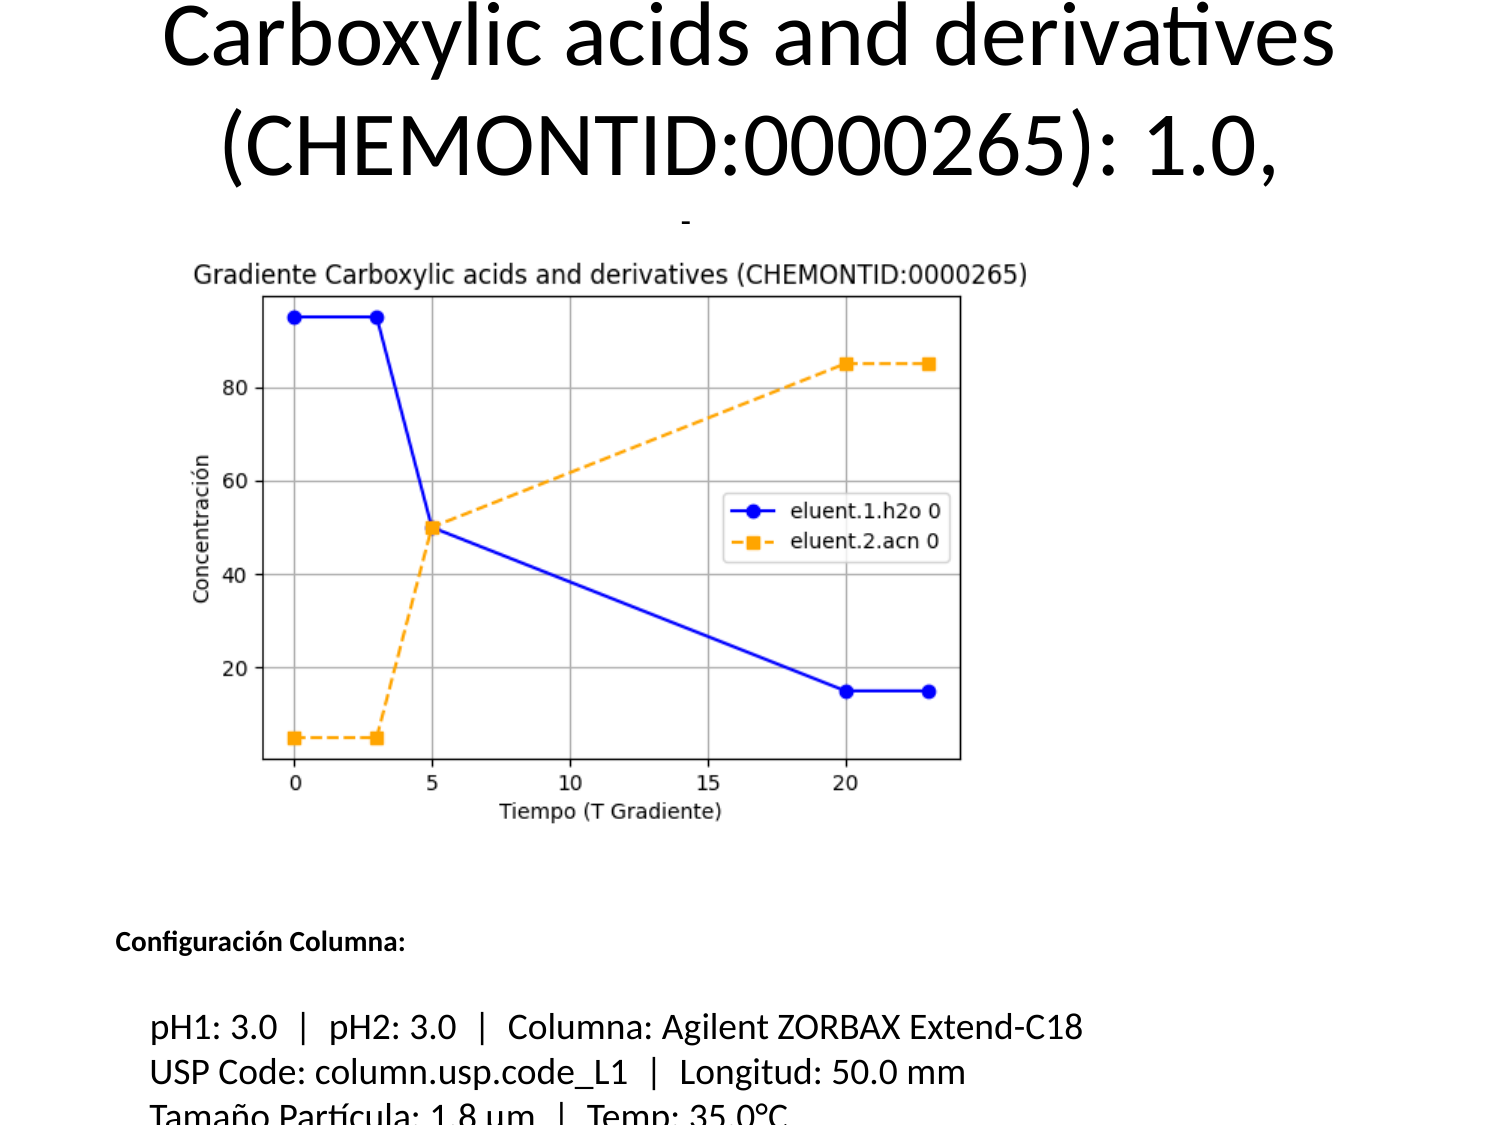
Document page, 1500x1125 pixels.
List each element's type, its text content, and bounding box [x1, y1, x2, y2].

text_box Configuración Columna: pH1: 3.0 | pH2: 3.0 | Columna: Agilent ZORBAX Extend-C18 USP Code: column.usp.code_L1 | Longitud: 50.0 mm Tamaño Partícula: 1.8 µm | Temp: 35.0°C Flujo: 0.1 mL/min | T0: 1.1025 min [100, 869, 1099, 1125]
picture [149, 224, 1051, 826]
title Carboxylic acids and derivatives (CHEMONTID:0000265): 1.0, n_datos: 9 [75, 45, 1425, 233]
